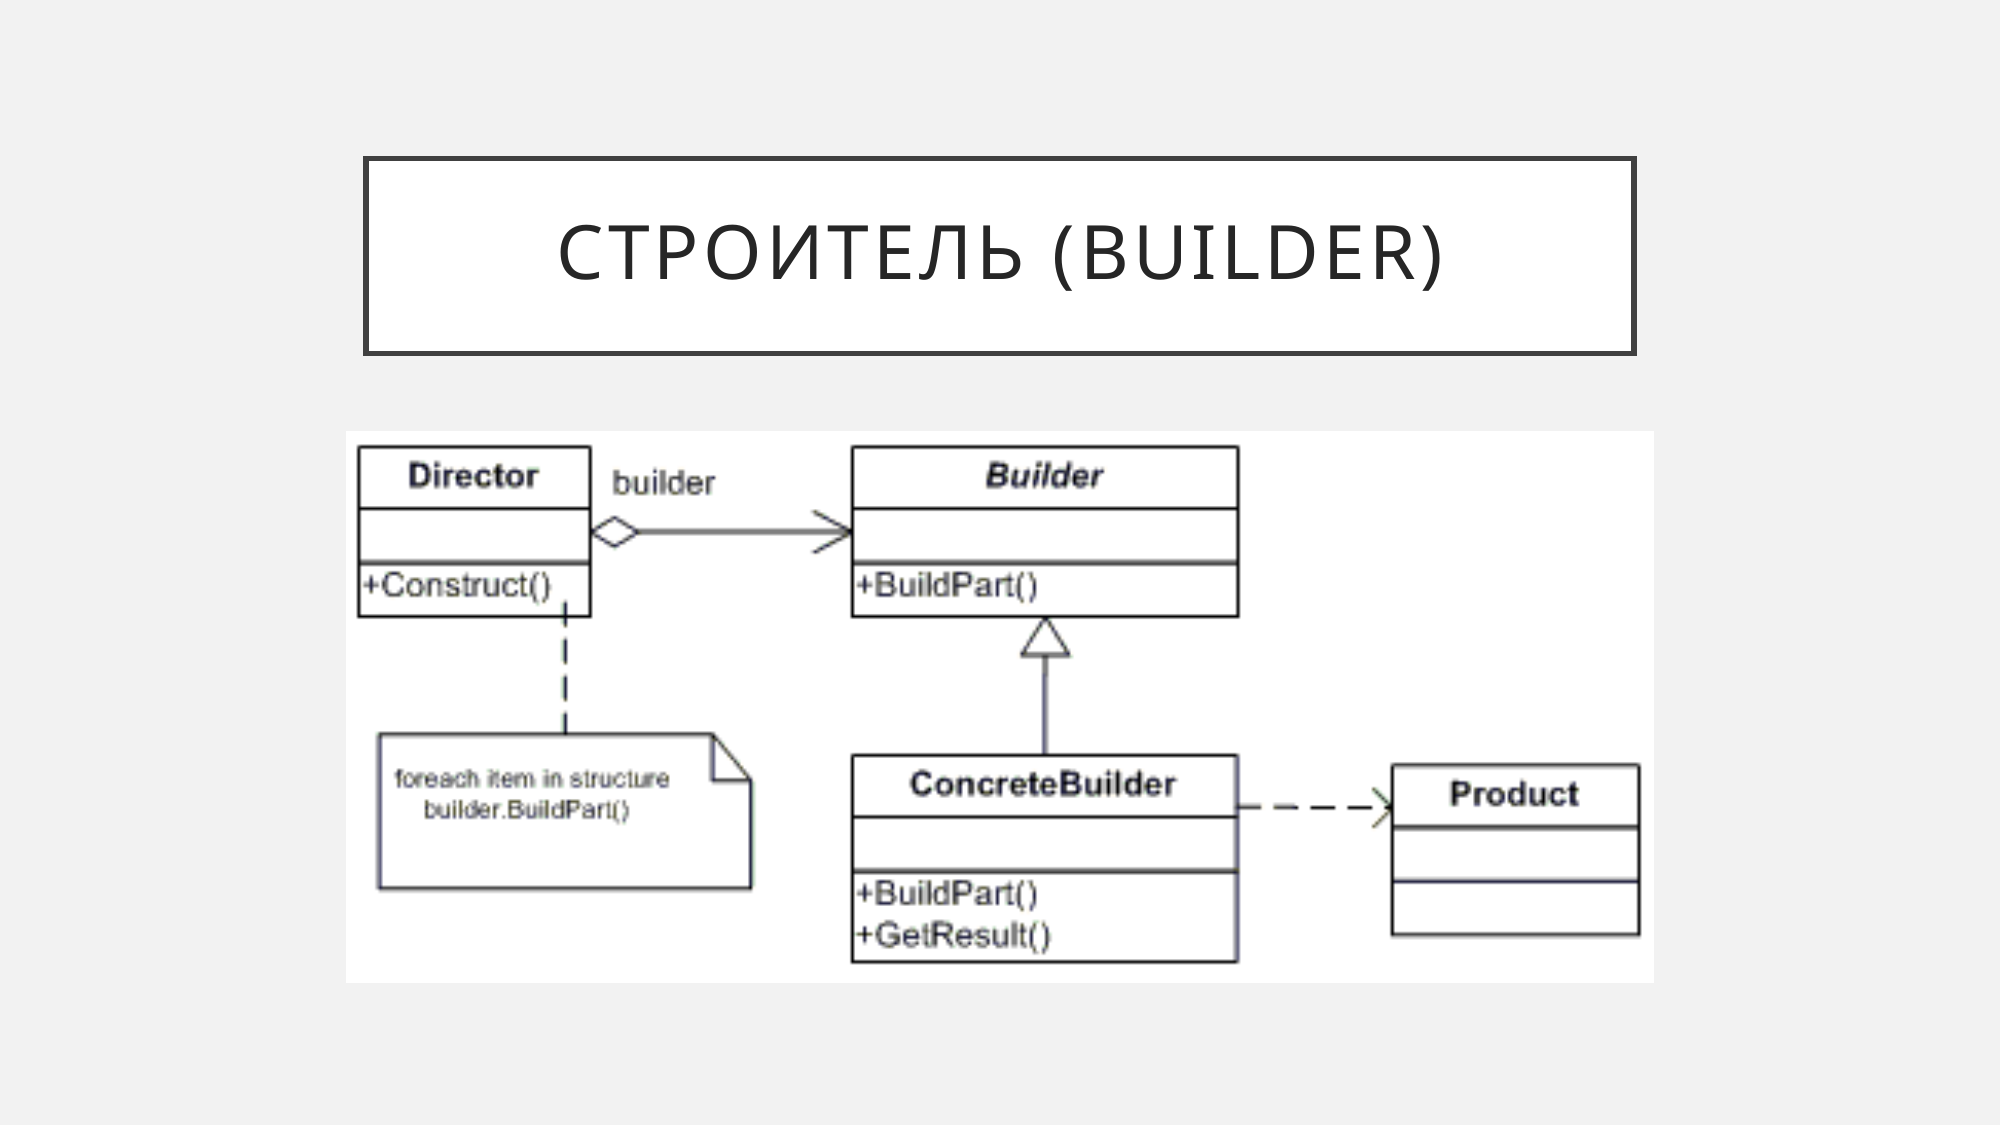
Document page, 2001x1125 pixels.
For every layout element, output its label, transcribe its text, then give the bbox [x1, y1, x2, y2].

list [346, 431, 1654, 983]
title Строитель (BUILDER) [363, 156, 1637, 356]
